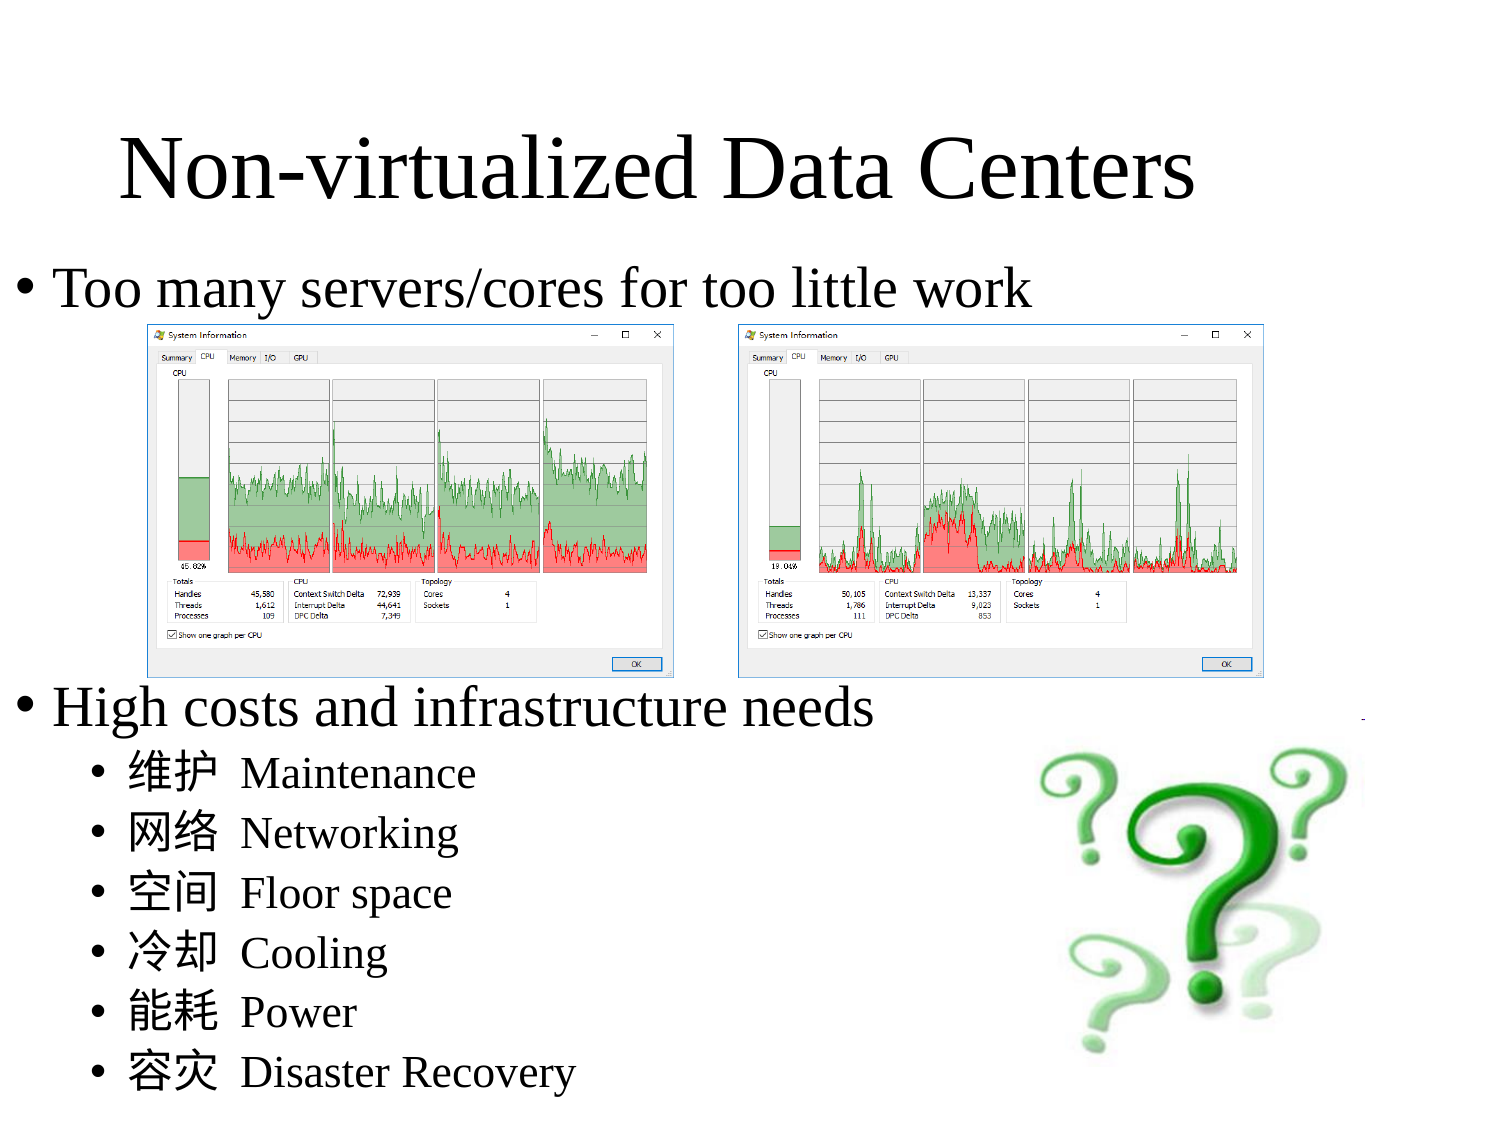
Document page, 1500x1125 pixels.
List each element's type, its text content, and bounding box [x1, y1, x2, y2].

title Non-virtualized Data Centers [103, 59, 1397, 249]
list Too many servers/cores for too little work High costs and infrastructure needs 维护 Maintenance 网络 Networking 空间 Floor space 冷却 Cooling 能耗 Power 容灾 Disaster Recovery [0, 249, 1500, 1125]
picture [1034, 719, 1365, 1067]
picture [147, 324, 674, 678]
picture [738, 324, 1264, 678]
